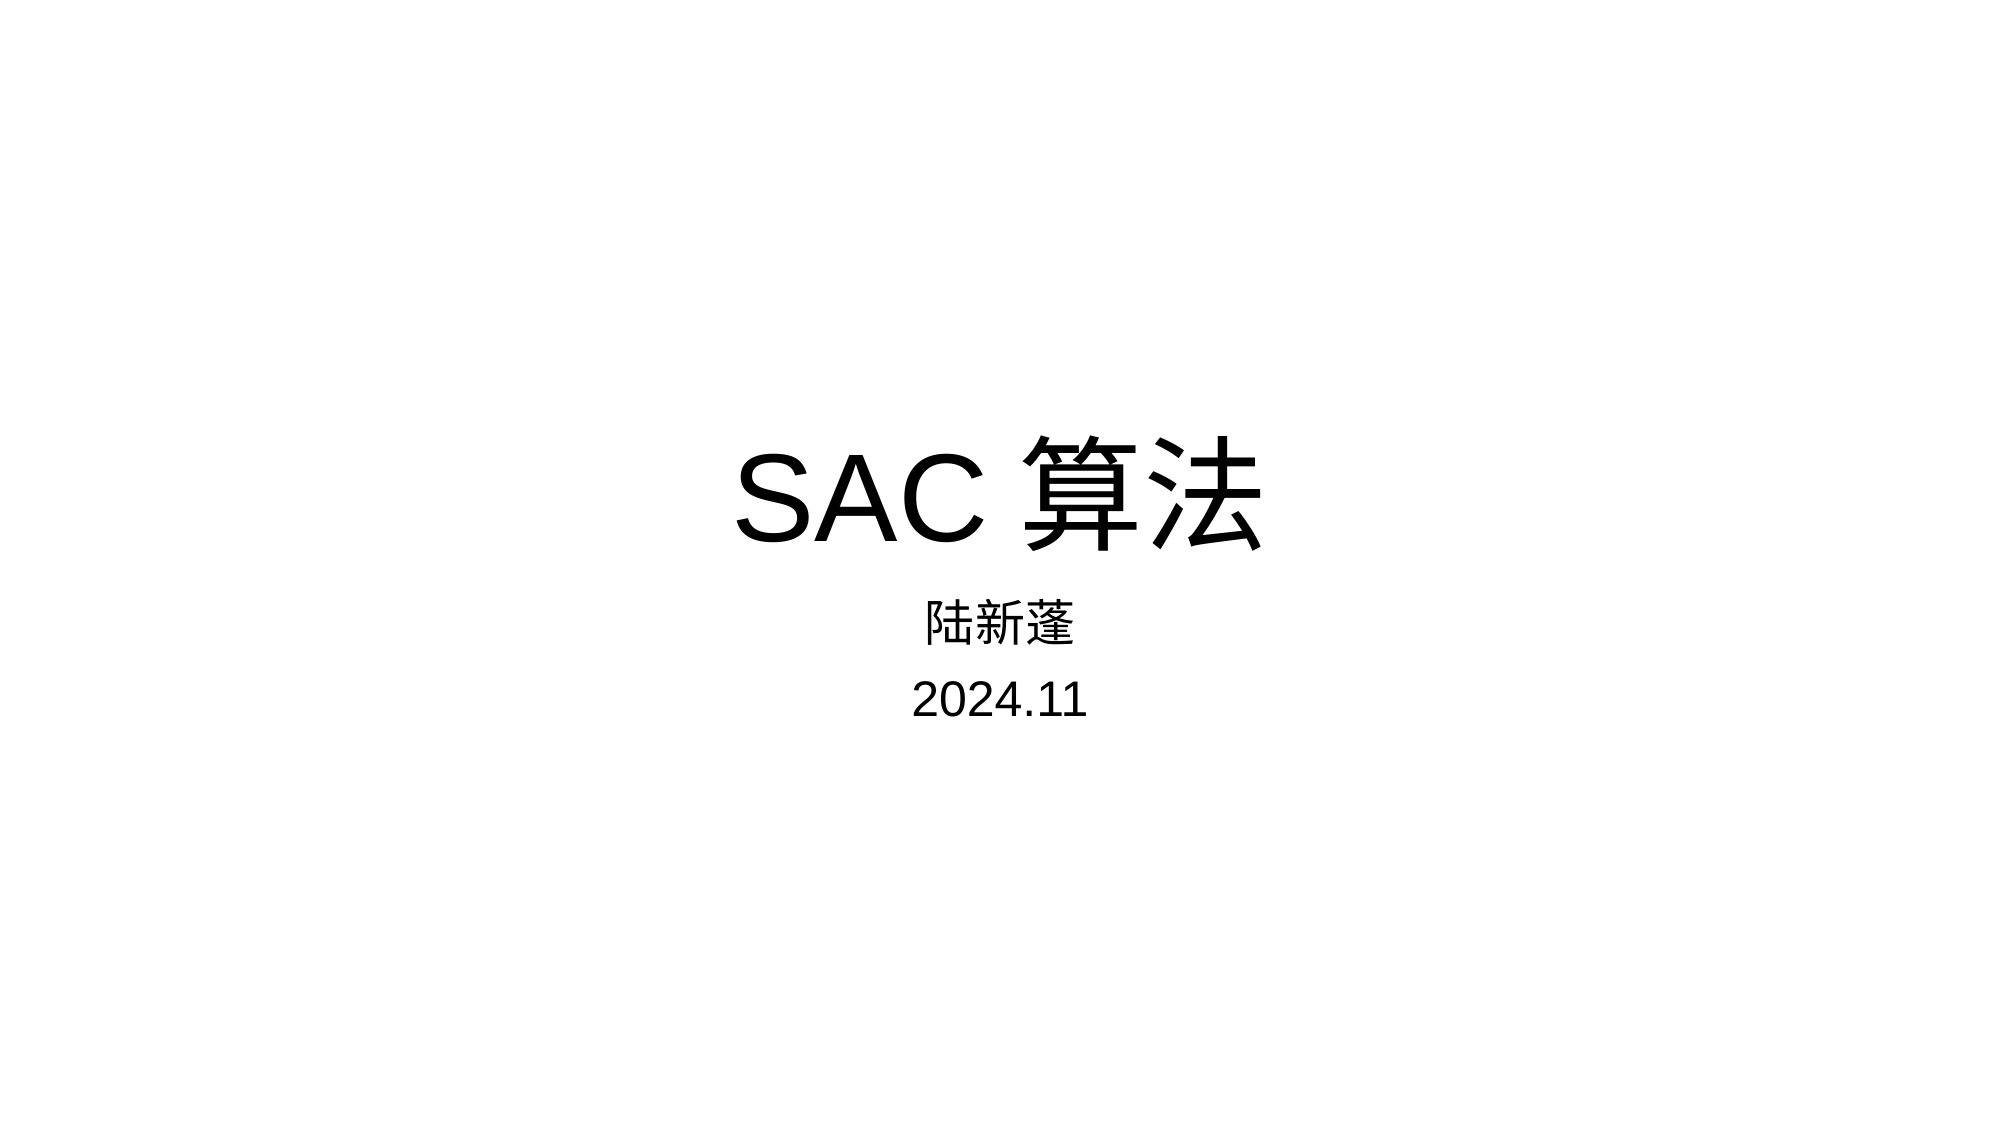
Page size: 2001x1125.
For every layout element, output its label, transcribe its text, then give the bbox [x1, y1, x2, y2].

subtitle 陆新蓬 2024.11 [249, 590, 1750, 863]
title SAC算法 [249, 184, 1750, 576]
